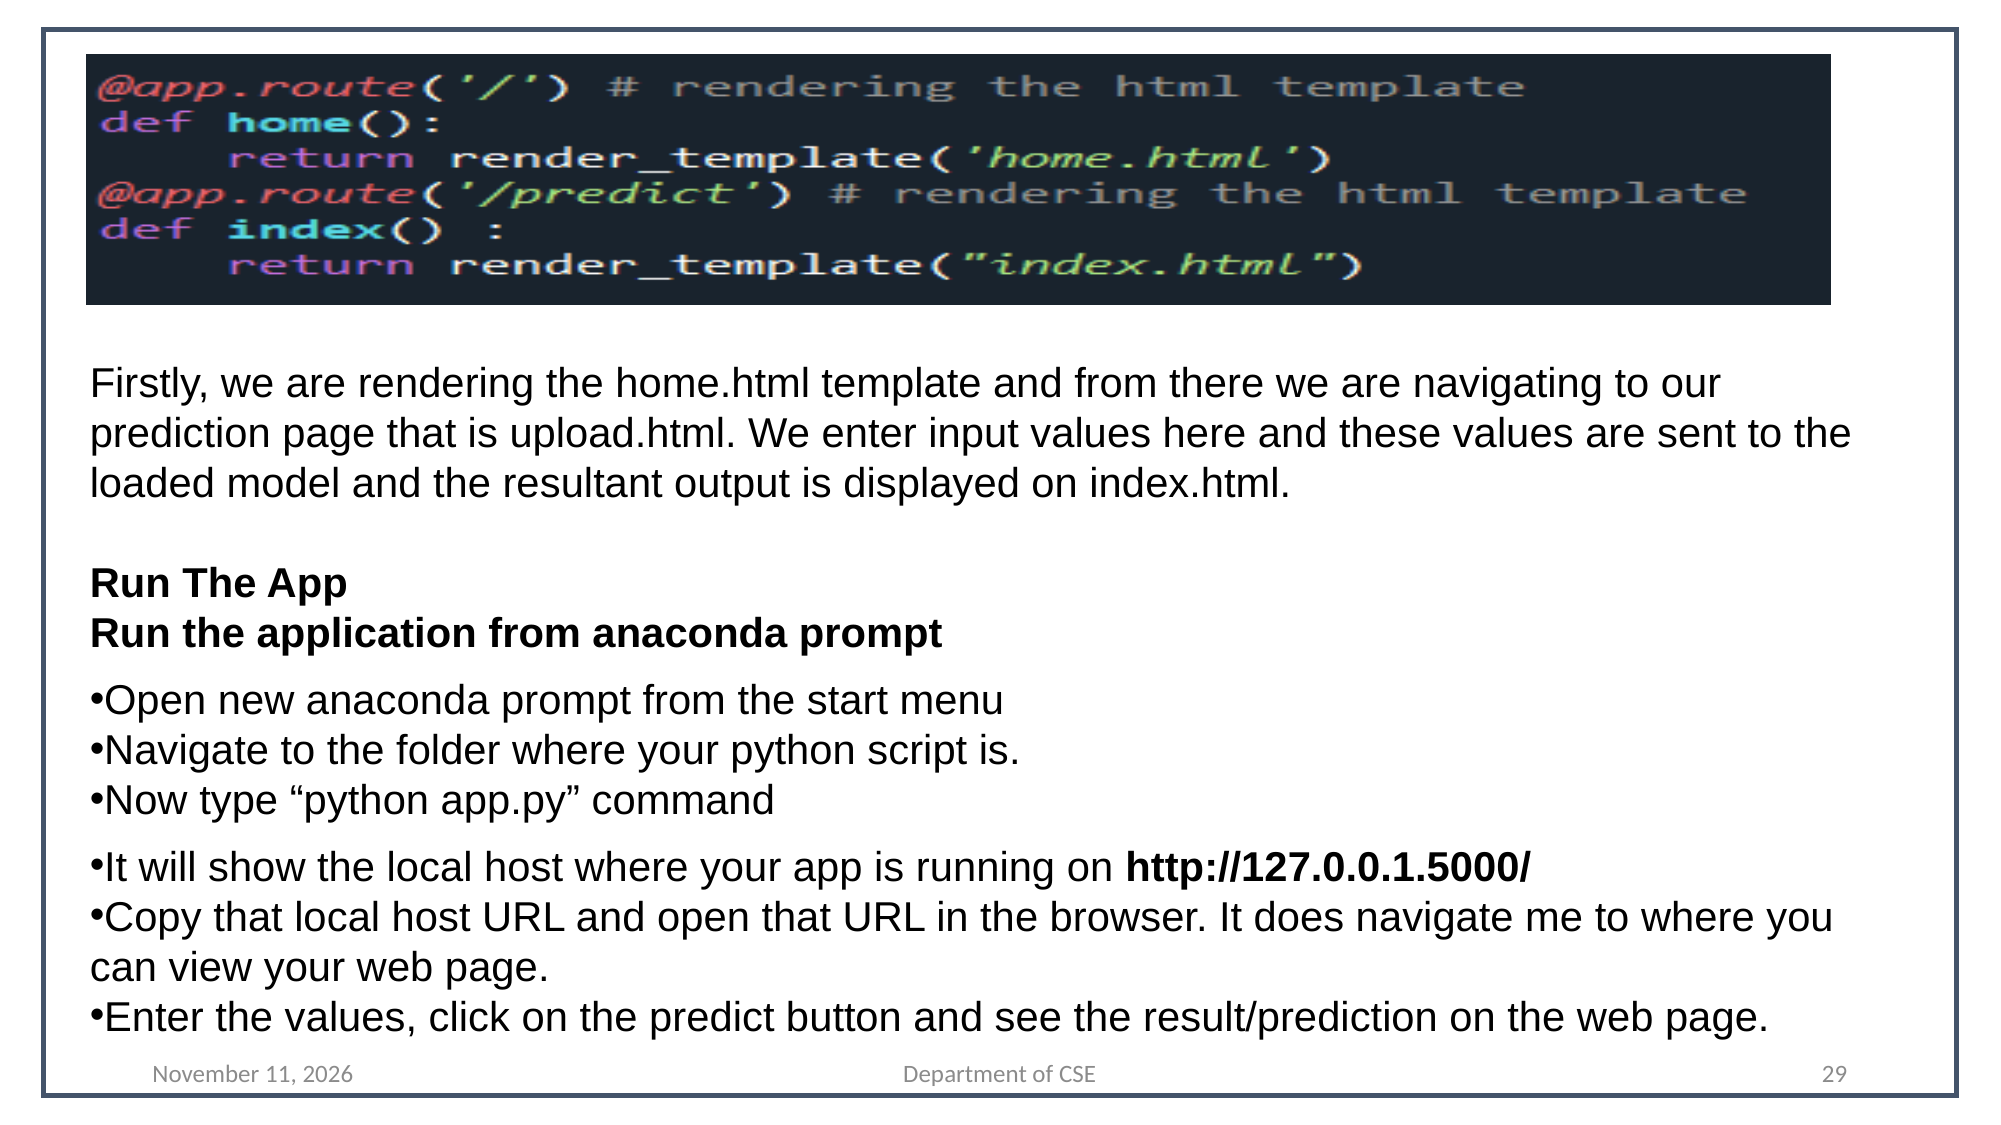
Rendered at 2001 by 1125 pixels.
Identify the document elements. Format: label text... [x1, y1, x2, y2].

text_box [42, 28, 1958, 1096]
footer Department of CSE [662, 1042, 1338, 1103]
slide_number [137, 1042, 588, 1103]
slide_number 29 [1412, 1042, 1863, 1103]
picture [86, 54, 1831, 305]
text_box Firstly, we are rendering the home.html template and from there we are navigating to our prediction page that is upload.html. We enter input values here and these values are sent to the loaded model and the resultant output is displayed on index.html. Run The App Run the application from anaconda prompt Open new anaconda prompt from the start menu Navigate to the folder where your python script is. Now type “python app.py” command It will show the local host where your app is running on http://127.0.0.1.5000/ Copy that local host URL and open that URL in the browser. It does navigate me to where you can view your web page. Enter the values, click on the predict button and see the result/prediction on the web page. [75, 348, 1923, 1047]
